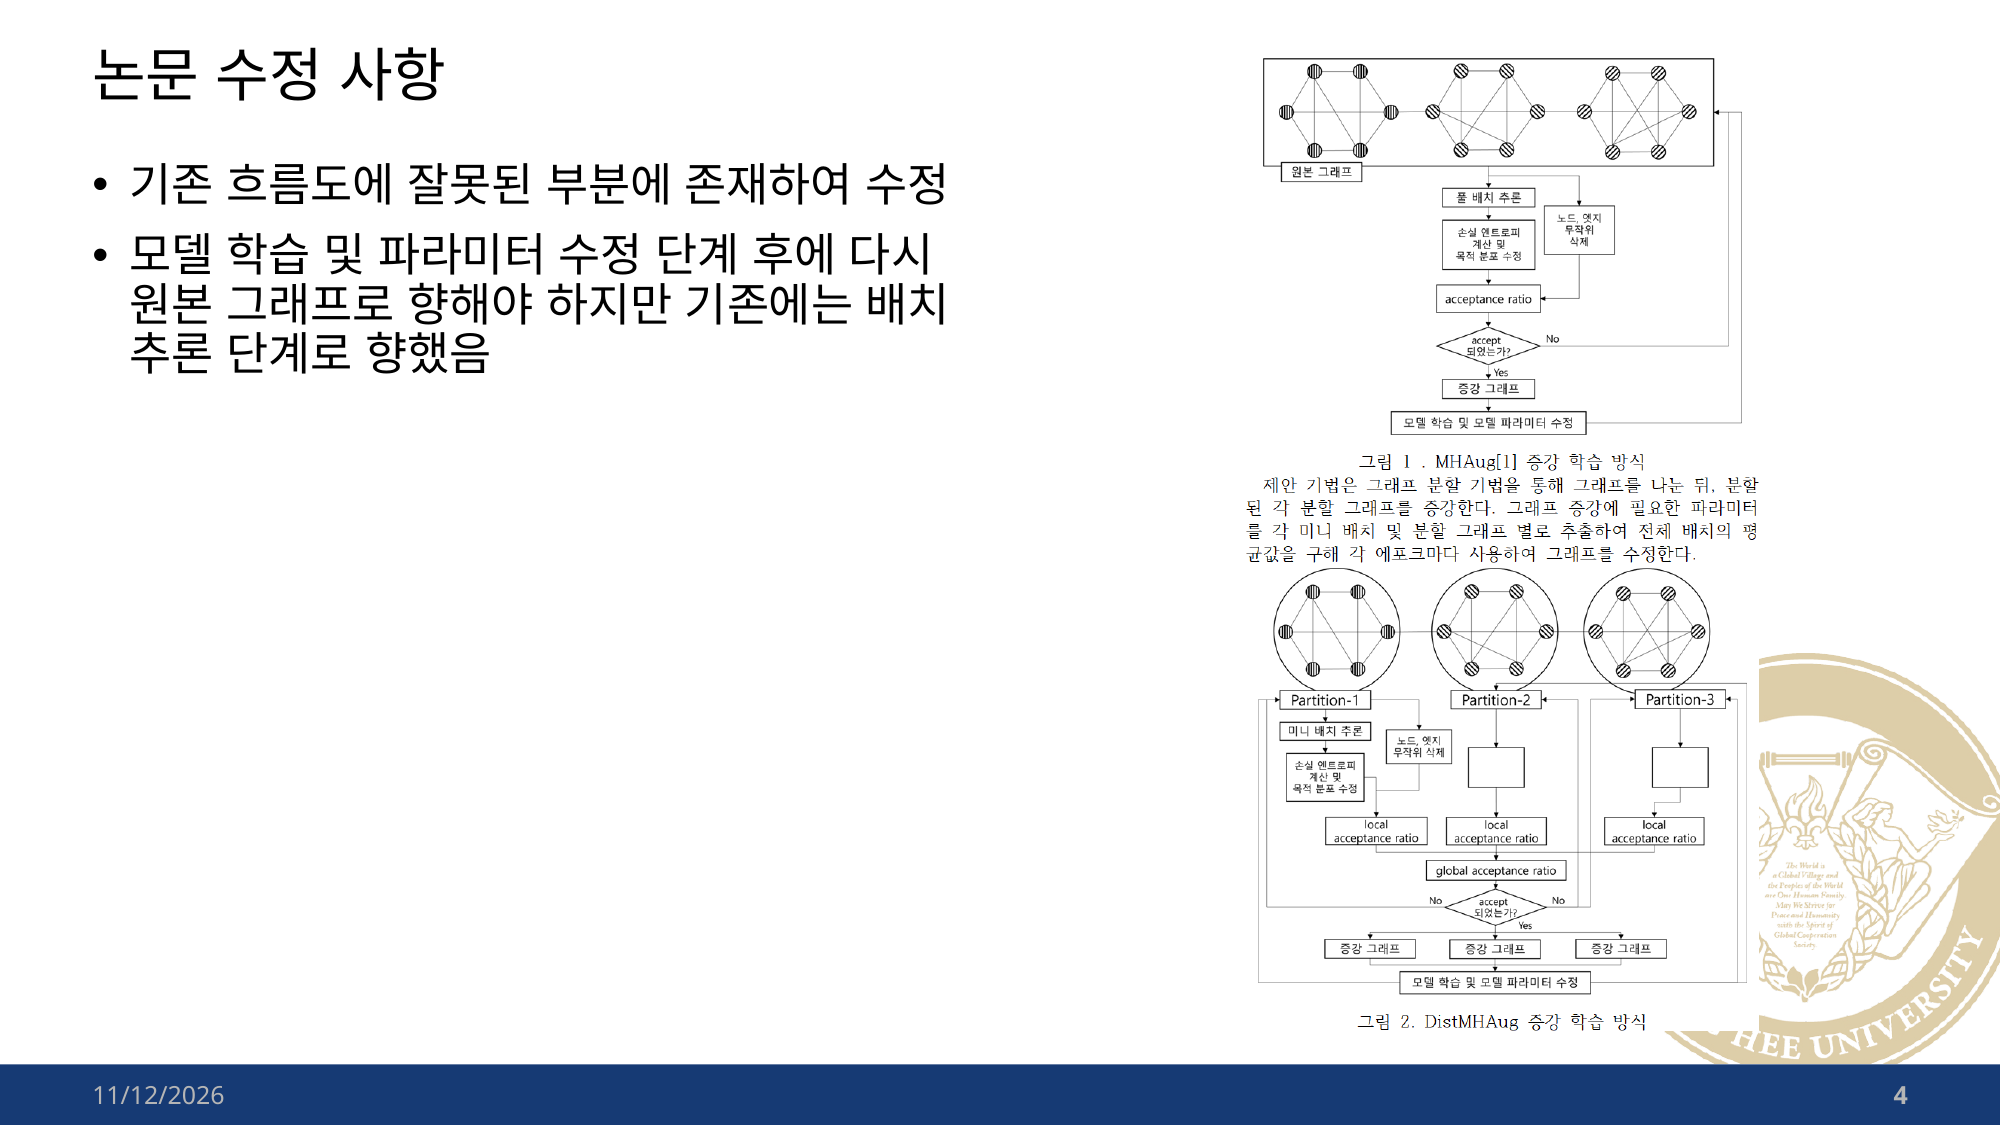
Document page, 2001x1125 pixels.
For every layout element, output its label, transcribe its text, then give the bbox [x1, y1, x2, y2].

title 논문 수정 사항 [77, 0, 1923, 155]
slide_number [77, 1071, 528, 1119]
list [1237, 54, 1759, 1031]
slide_number 4 [1472, 1072, 1923, 1120]
list 기존 흐름도에 잘못된 부분에 존재하여 수정 모델 학습 및 파라미터 수정 단계 후에 다시 원본 그래프로 향해야 하지만 기존에는 배치 추론 단계로 향했음 [77, 155, 988, 1031]
